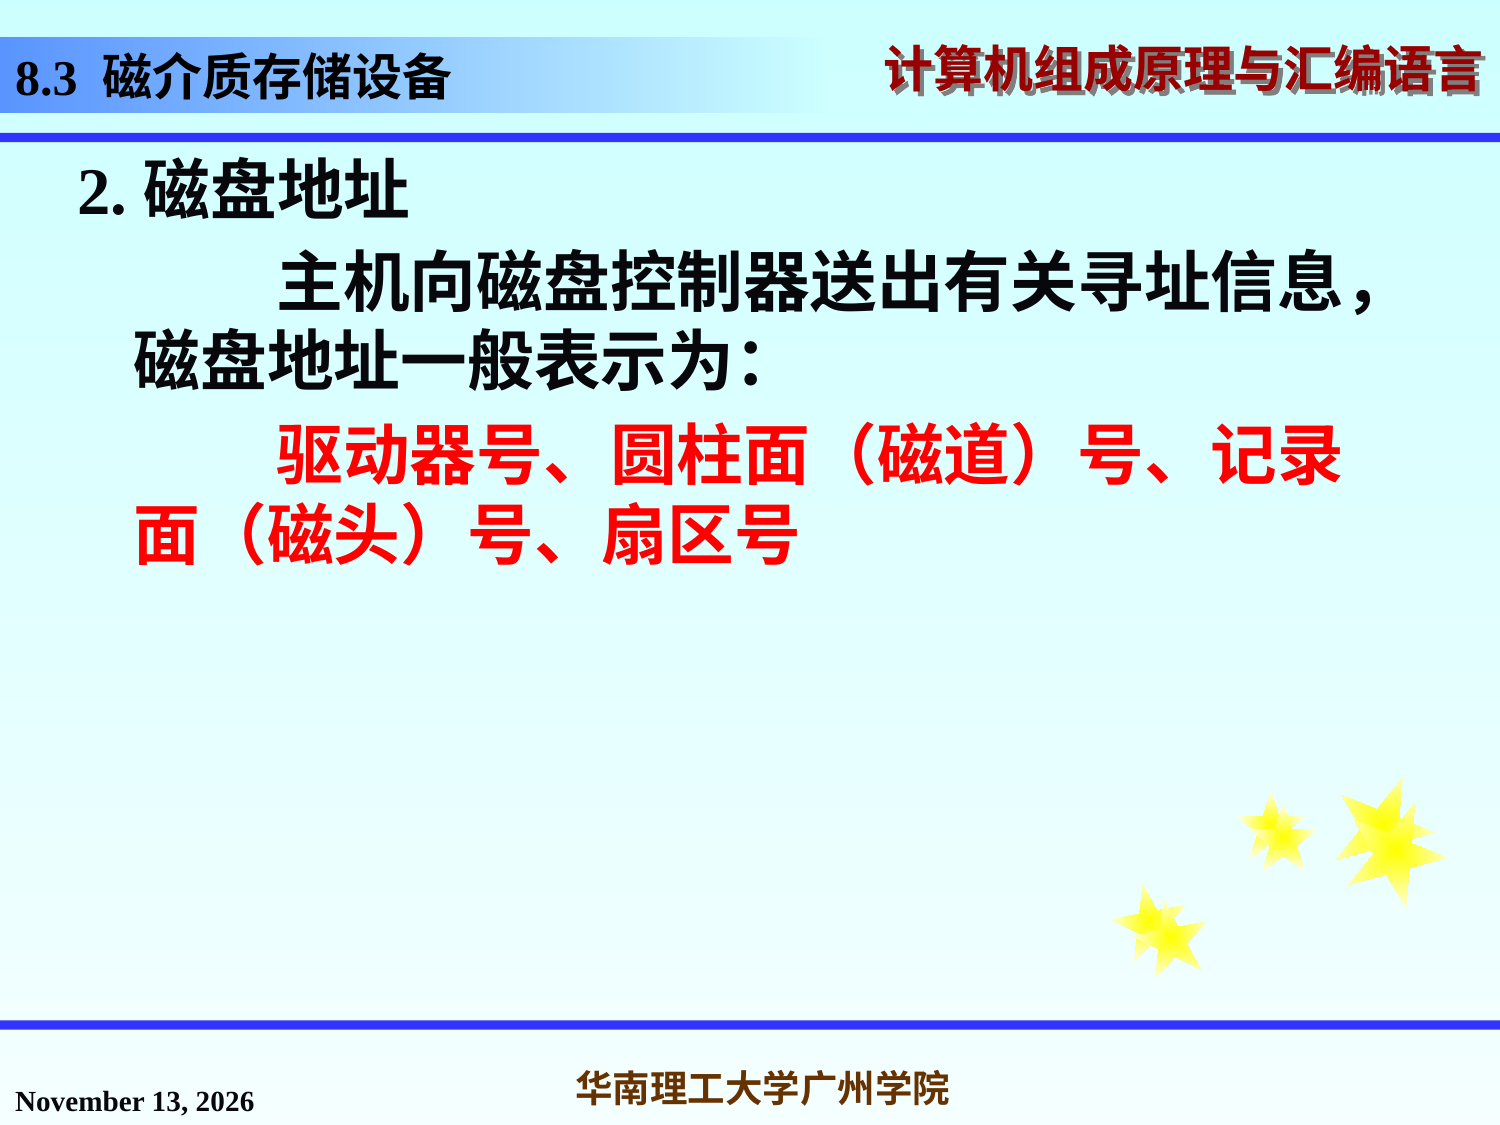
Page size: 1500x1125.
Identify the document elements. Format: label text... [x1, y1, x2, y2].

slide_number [0, 1050, 337, 1125]
footer 华南理工大学广州学院 [525, 1050, 1000, 1125]
title 8.3 磁介质存储设备 [0, 37, 825, 113]
list 2.磁盘地址 主机向磁盘控制器送出有关寻址信息，磁盘地址一般表示为： 驱动器号、圆柱面（磁道）号、记录面（磁头）号、扇区号 [62, 162, 1375, 994]
